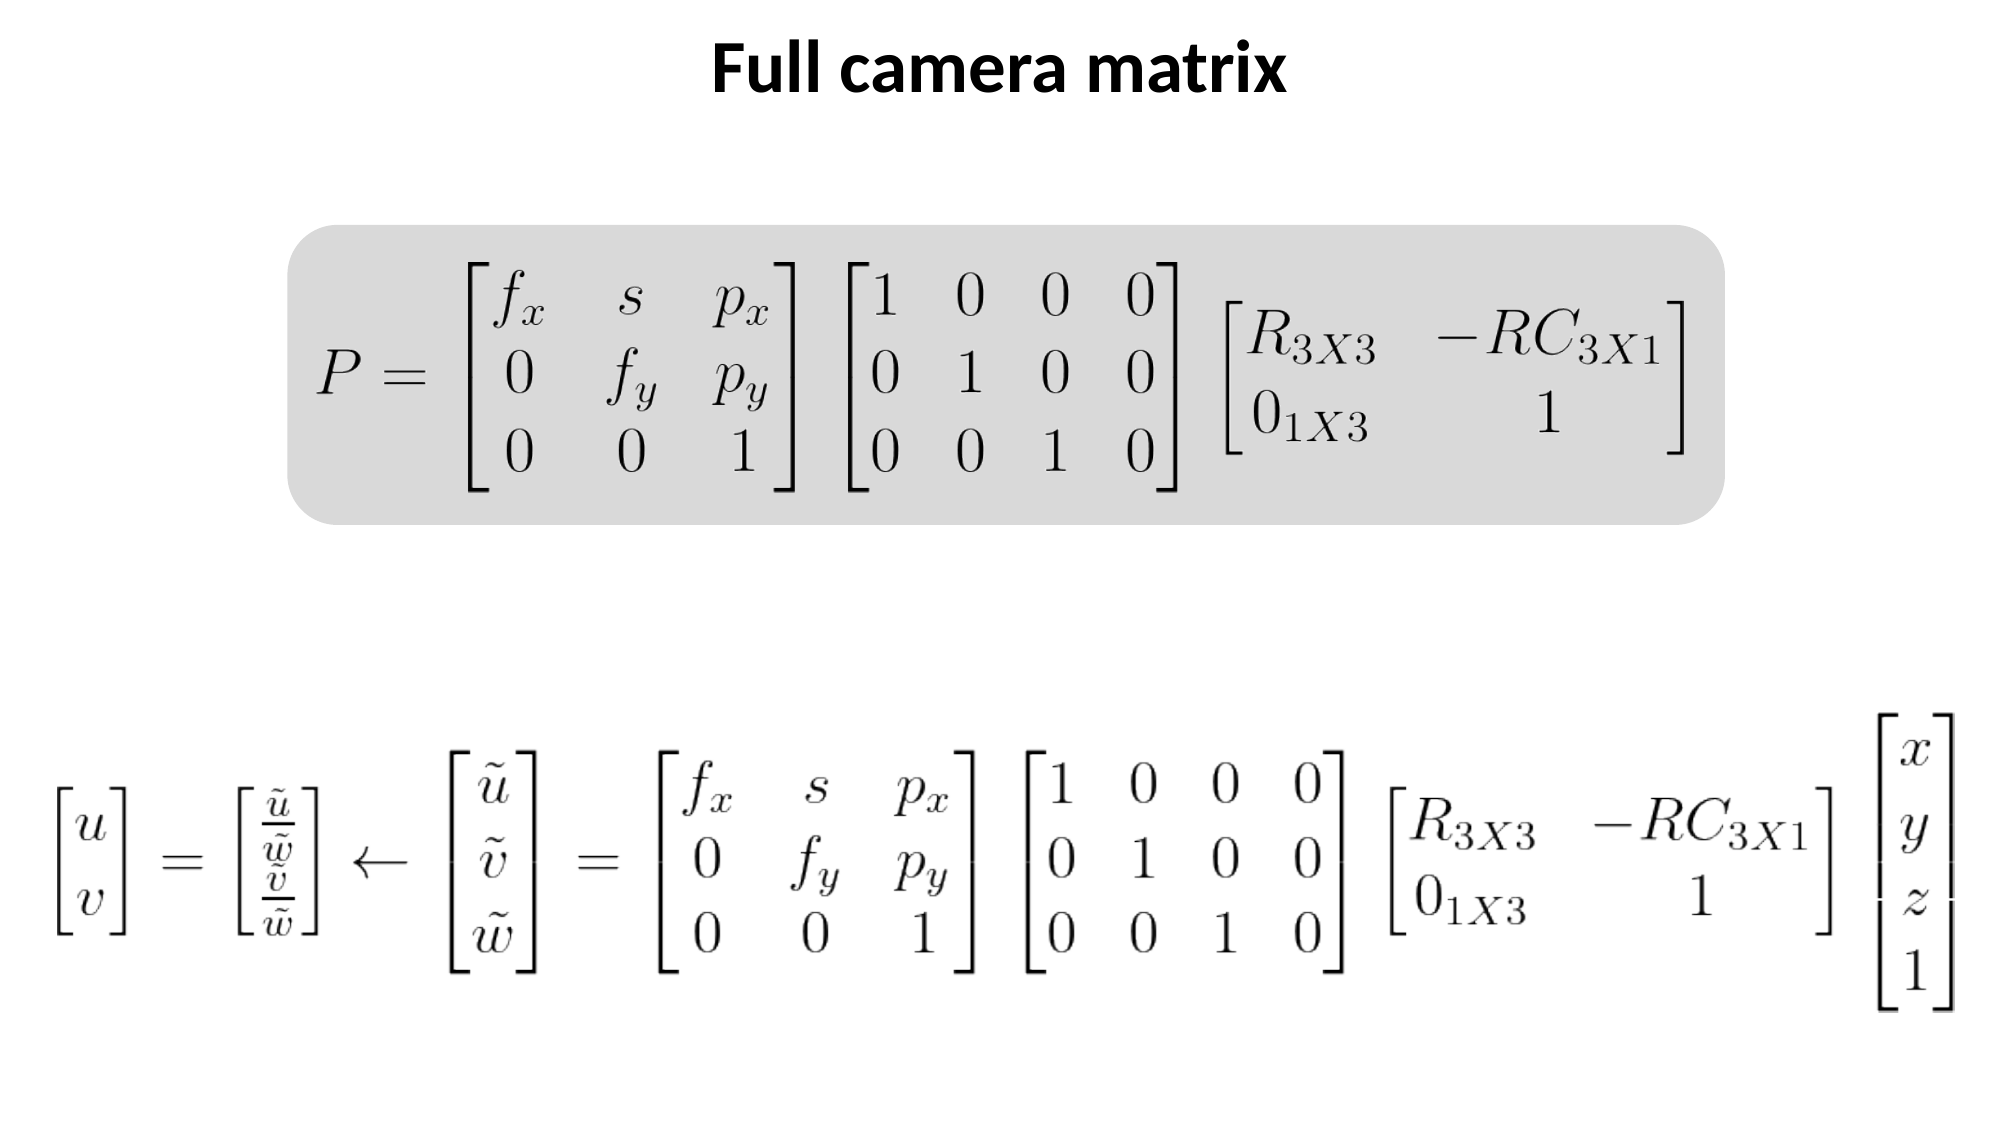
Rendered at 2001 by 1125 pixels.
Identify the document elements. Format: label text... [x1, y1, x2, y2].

title Full camera matrix [33, 0, 1967, 125]
text_box [285, 222, 1728, 528]
picture [57, 712, 1955, 1013]
picture [316, 262, 1684, 494]
